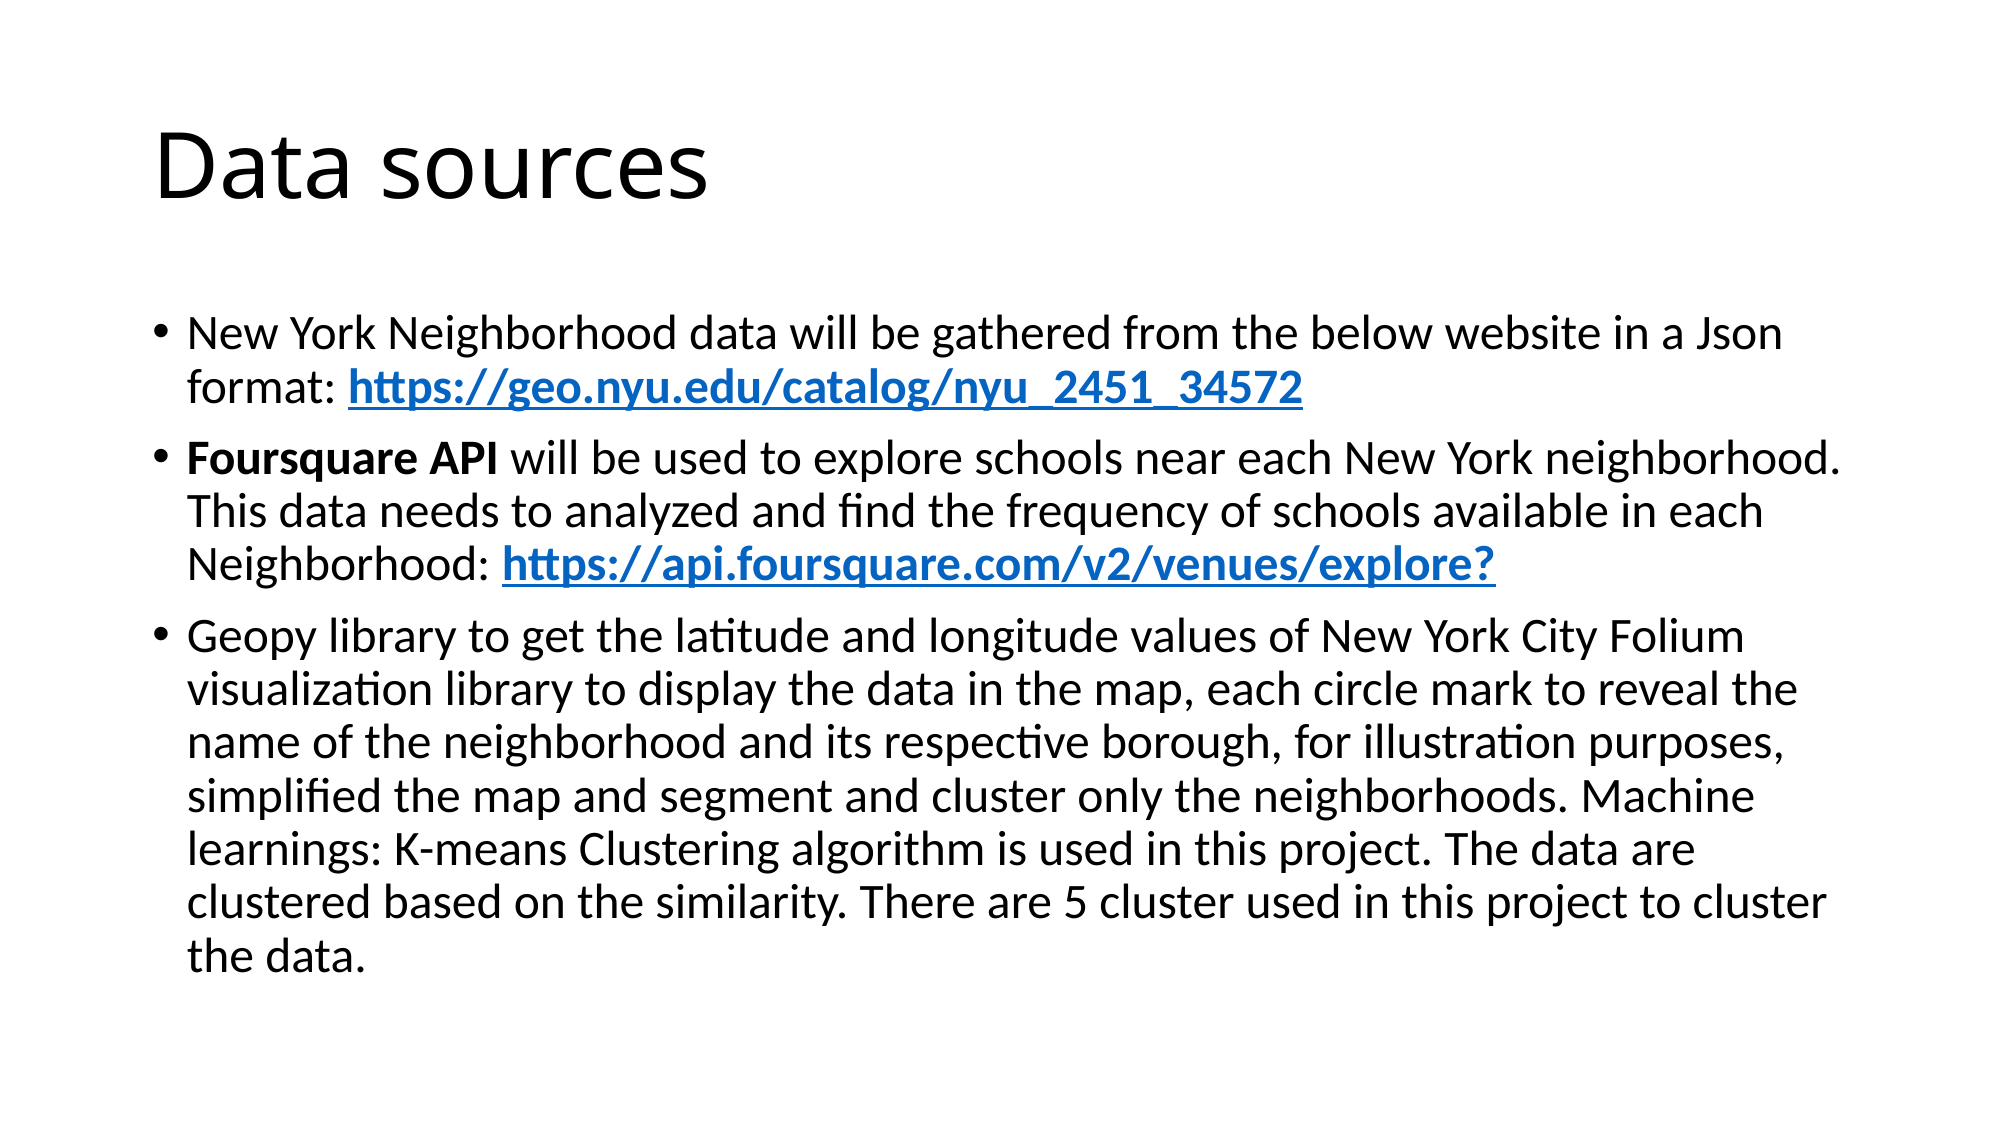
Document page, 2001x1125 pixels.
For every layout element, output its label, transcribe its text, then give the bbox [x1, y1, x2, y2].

title Data sources [137, 59, 1863, 278]
list New York Neighborhood data will be gathered from the below website in a Json format: https://geo.nyu.edu/catalog/nyu_2451_34572 Foursquare API will be used to explore schools near each New York neighborhood. This data needs to analyzed and find the frequency of schools available in each Neighborhood: https://api.foursquare.com/v2/venues/explore? Geopy library to get the latitude and longitude values of New York City Folium visualization library to display the data in the map, each circle mark to reveal the name of the neighborhood and its respective borough, for illustration purposes, simplified the map and segment and cluster only the neighborhoods. Machine learnings: K-means Clustering algorithm is used in this project. The data are clustered based on the similarity. There are 5 cluster used in this project to cluster the data. [137, 299, 1863, 1014]
